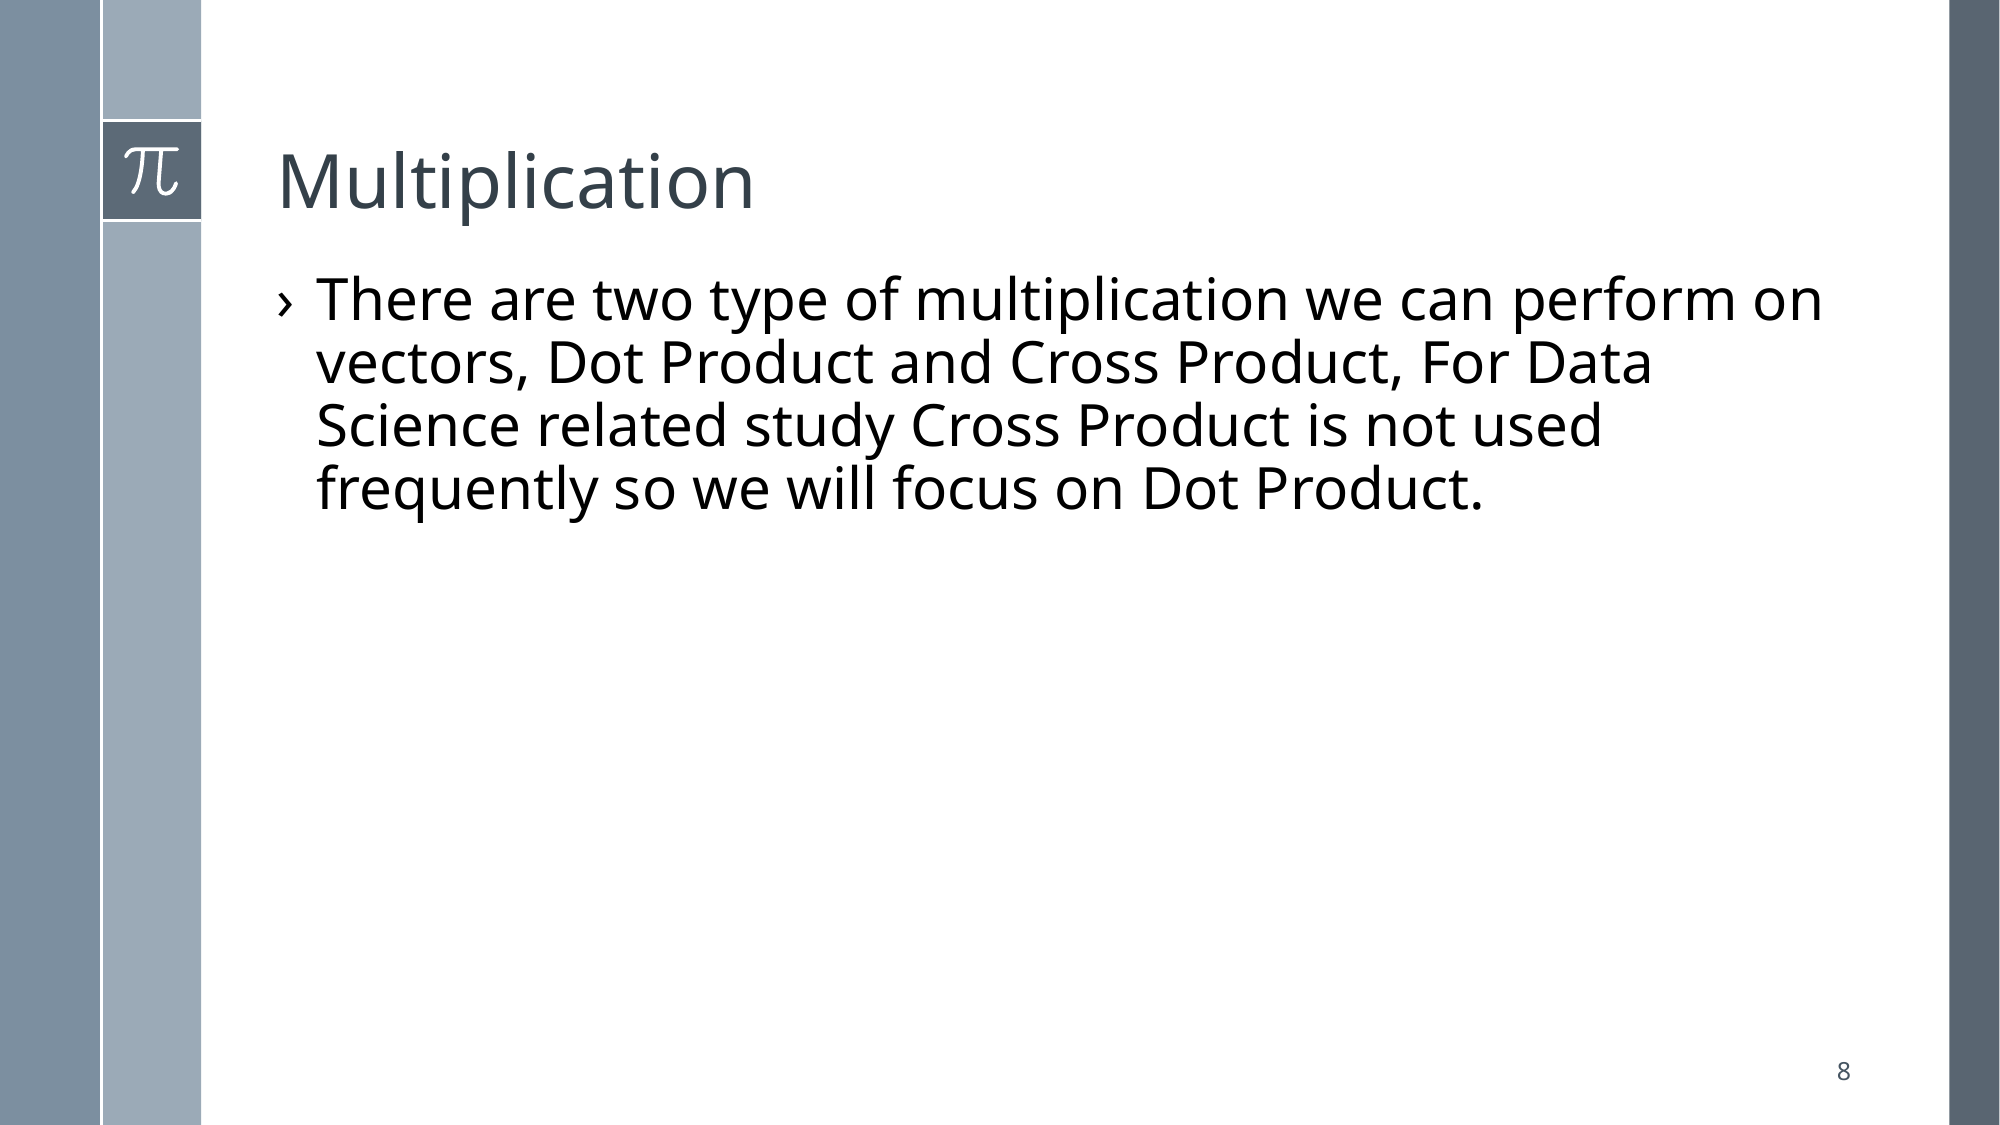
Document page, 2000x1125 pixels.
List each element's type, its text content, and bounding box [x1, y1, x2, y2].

list There are two type of multiplication we can perform on vectors, Dot Product and Cross Product, For Data Science related study Cross Product is not used frequently so we will focus on Dot Product. [261, 262, 1867, 1013]
title Multiplication [261, 29, 1867, 233]
slide_number 8 [1766, 1042, 1867, 1103]
